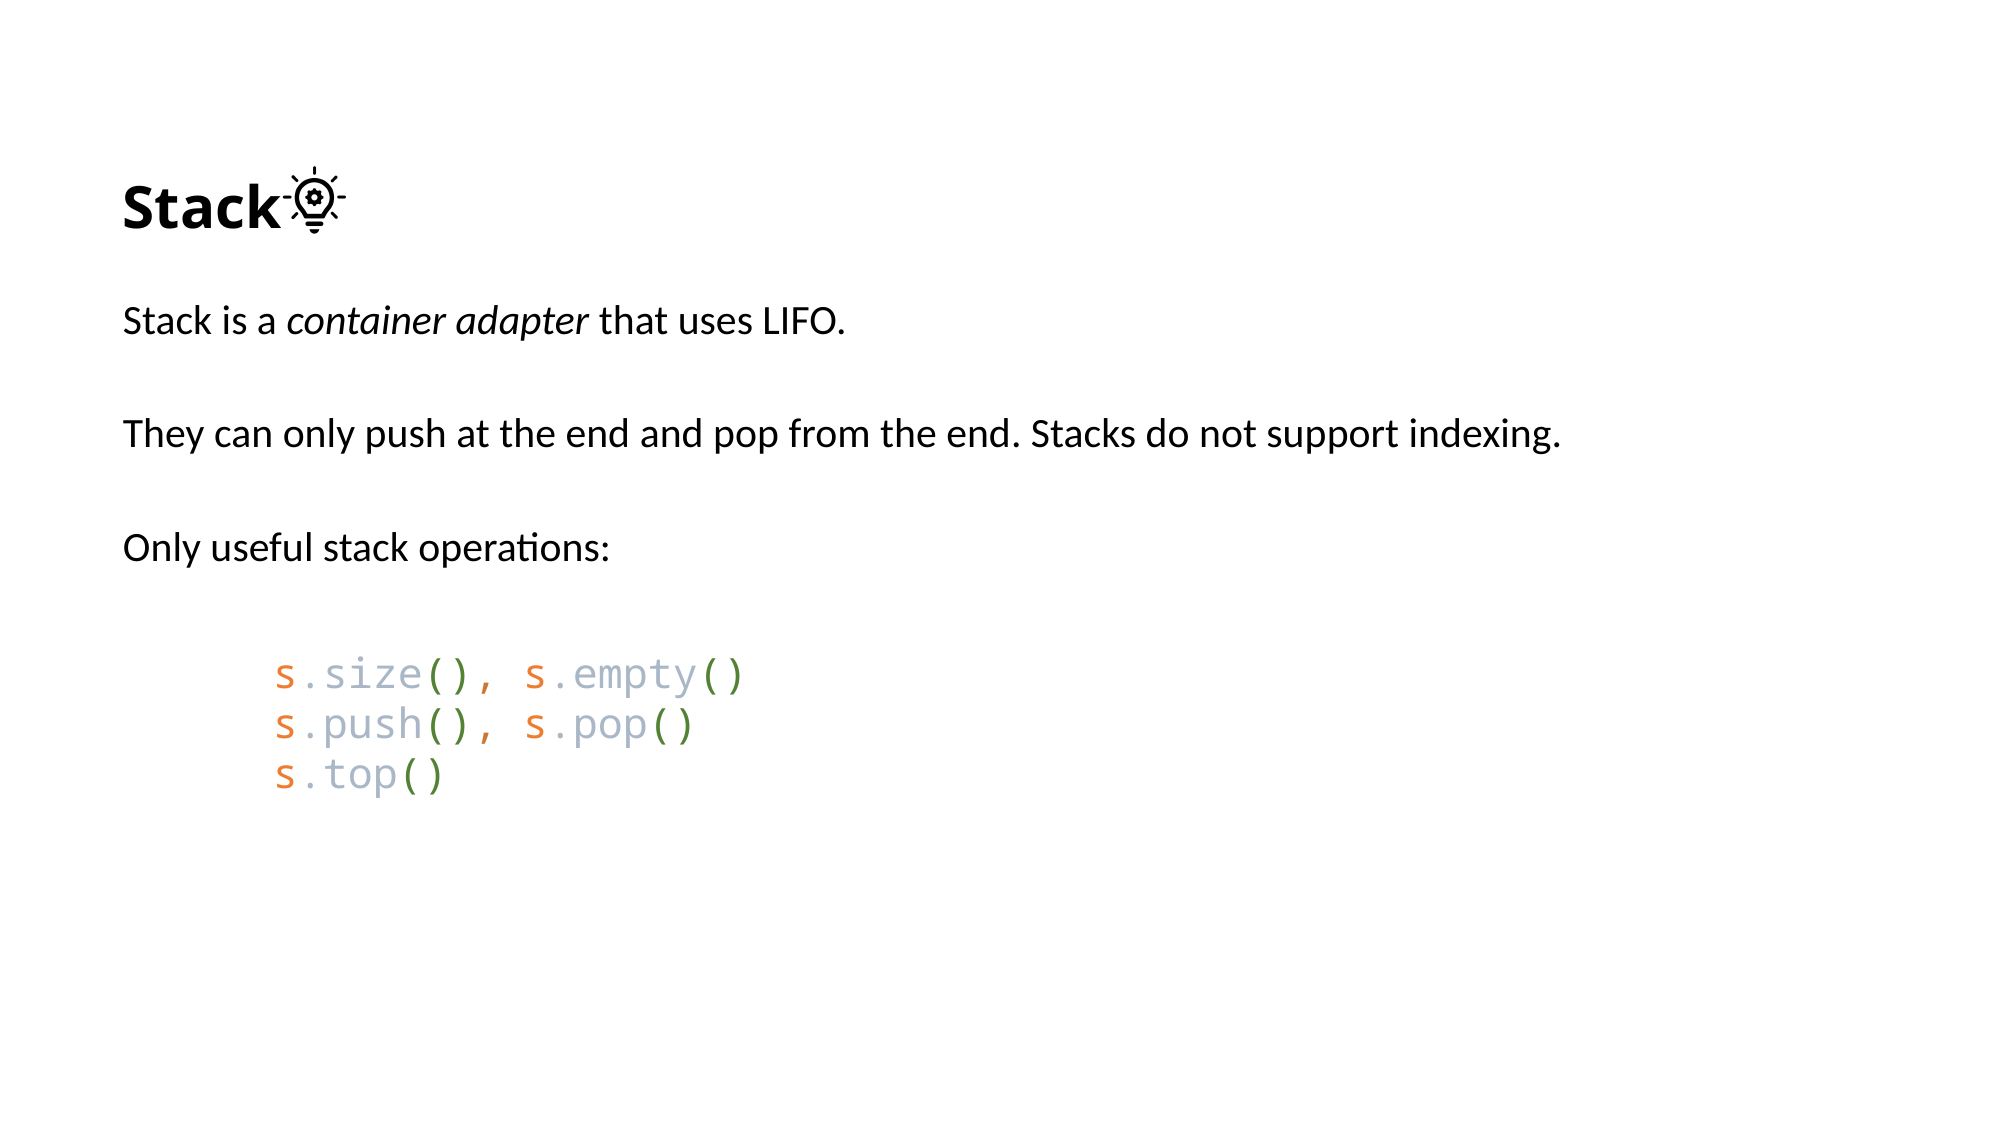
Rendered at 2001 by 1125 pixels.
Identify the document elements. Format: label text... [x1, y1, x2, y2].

picture [277, 163, 353, 239]
text_box Stack [108, 163, 1856, 248]
text_box Stack is a container adapter that uses LIFO. They can only push at the end and pop from the end. Stacks do not support indexing. Only useful stack operations: s.size(), s.empty() s.push(), s.pop() s.top() [108, 285, 1597, 968]
